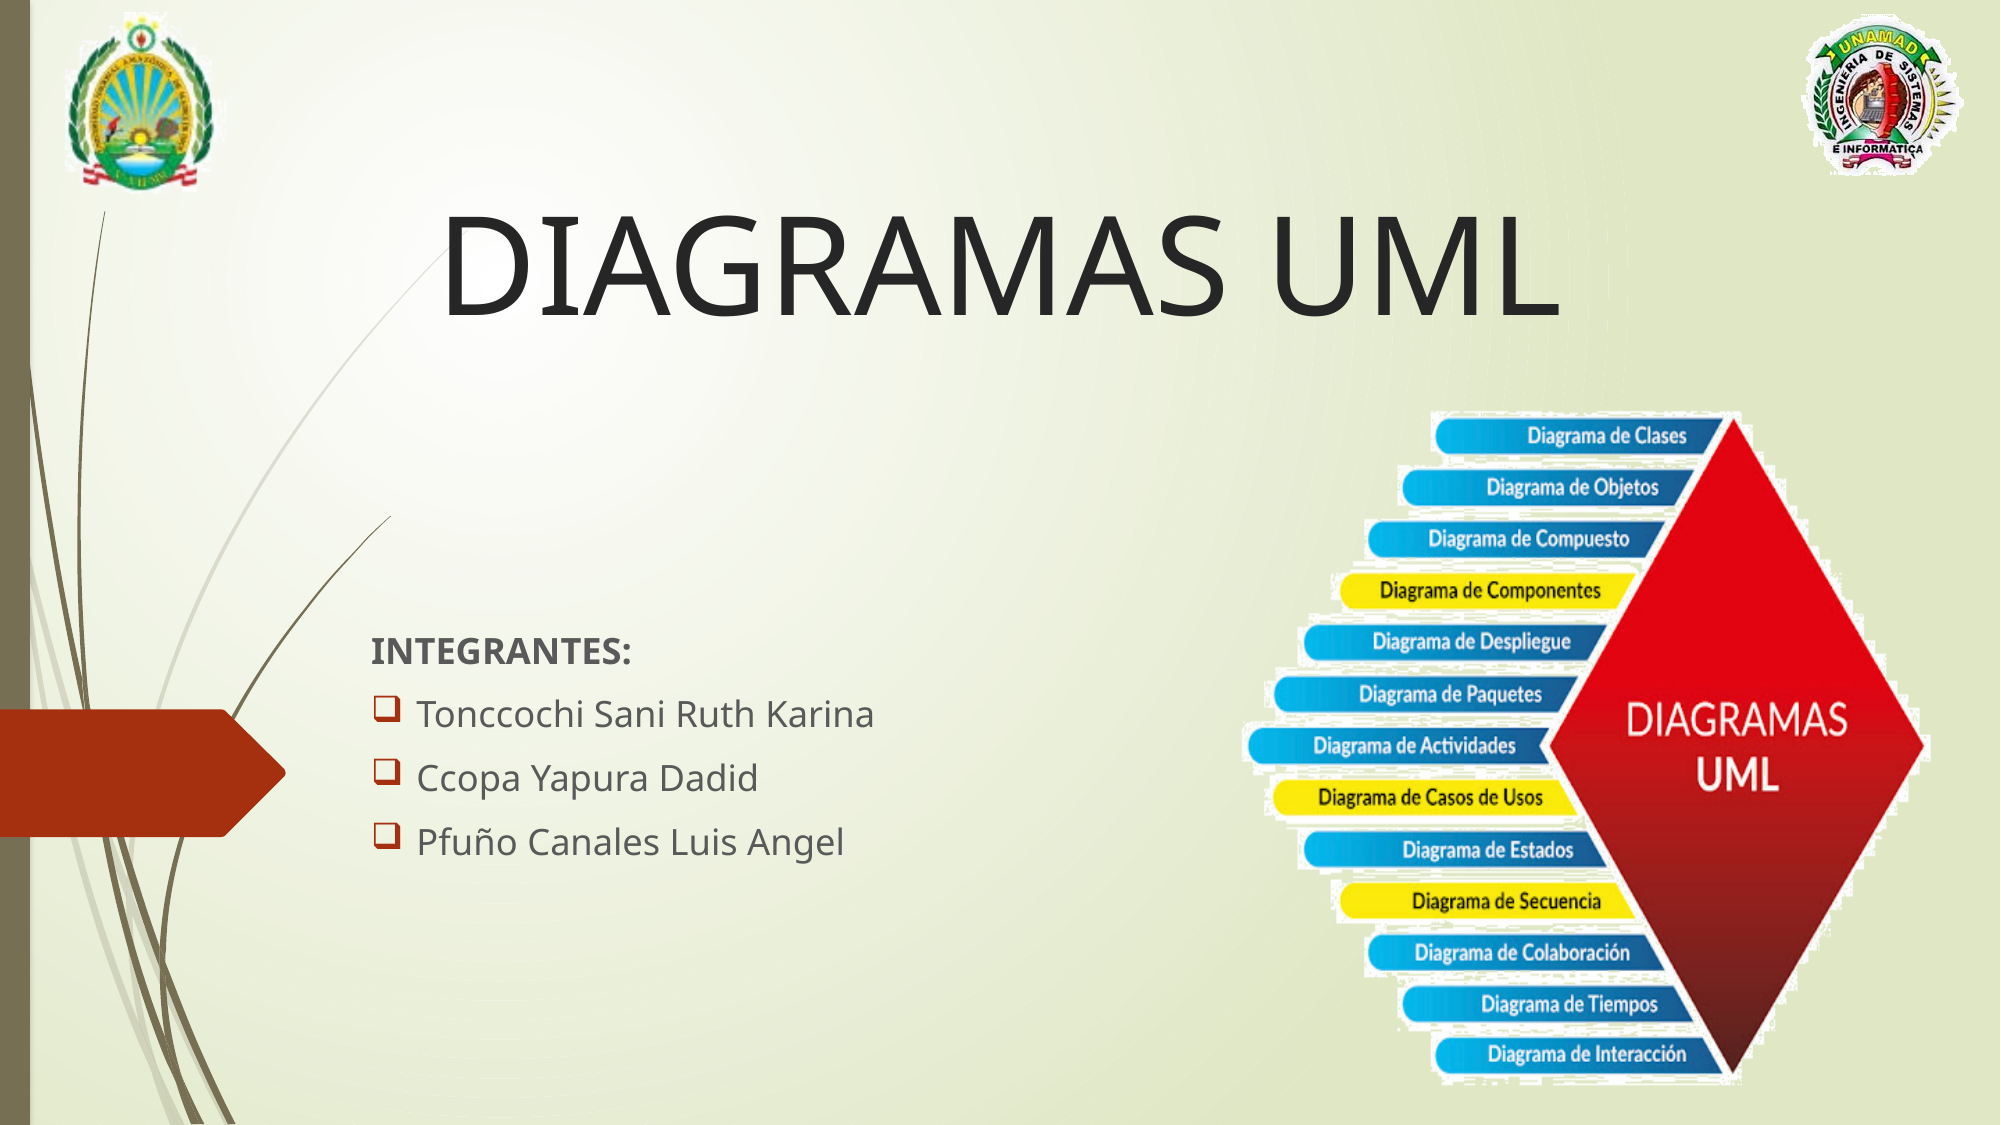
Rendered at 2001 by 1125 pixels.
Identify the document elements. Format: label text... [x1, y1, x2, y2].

title DIAGRAMAS UML [268, 171, 1732, 351]
subtitle INTEGRANTES: Tonccochi Sani Ruth Karina Ccopa Yapura Dadid Pfuño Canales Luis Angel [355, 620, 1121, 872]
picture [51, 12, 234, 195]
picture [1230, 398, 1942, 1094]
picture [1766, 0, 2000, 195]
